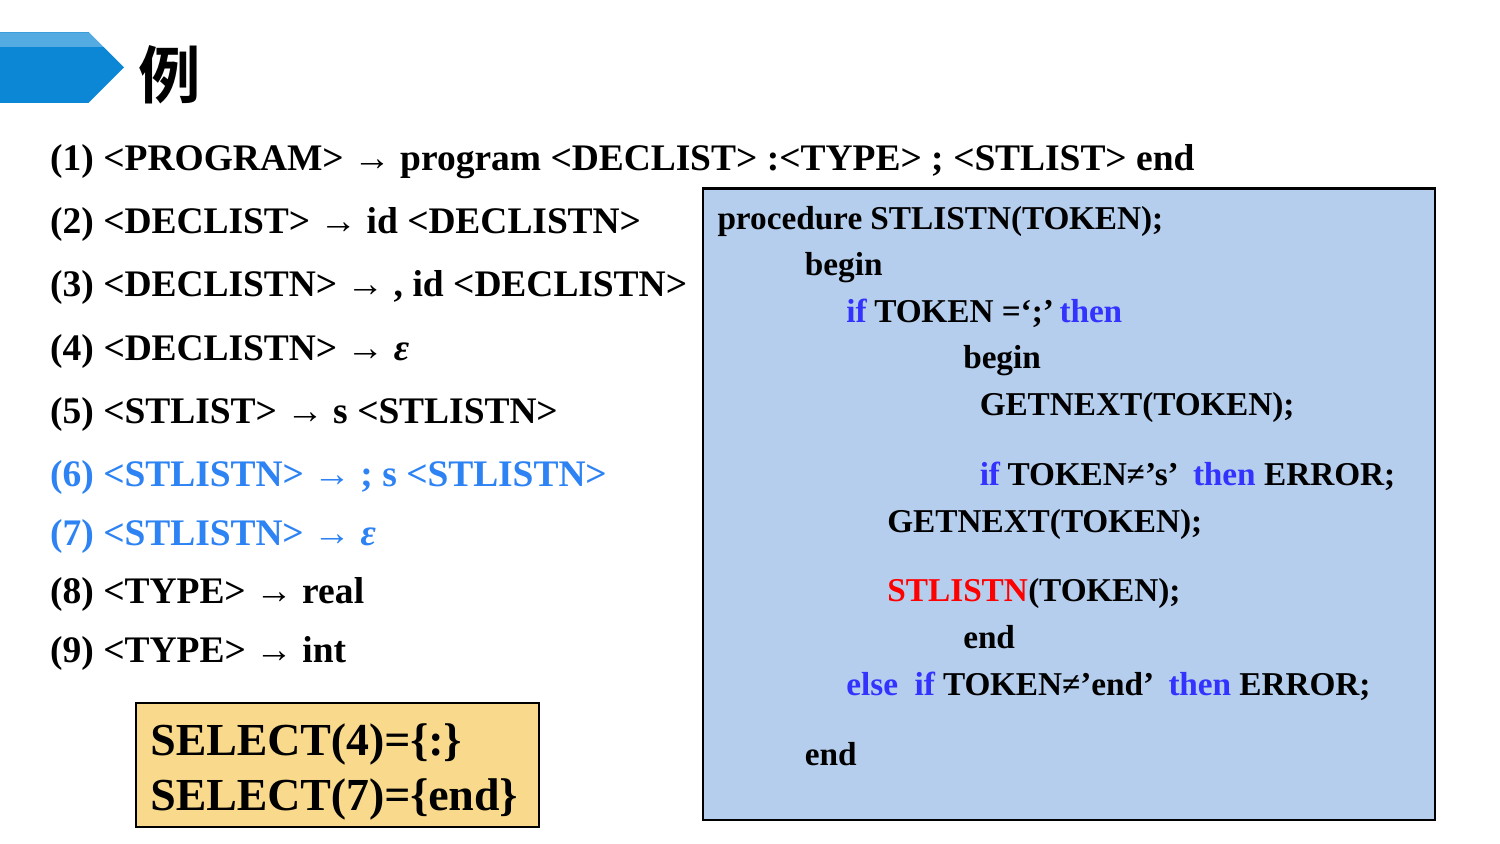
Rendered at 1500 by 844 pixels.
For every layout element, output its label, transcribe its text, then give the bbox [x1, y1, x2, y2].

title 例 [123, 43, 762, 103]
text_box procedure STLISTN(TOKEN); begin if TOKEN =‘;’ then begin GETNEXT(TOKEN); if TOKEN≠’s’ then ERROR; GETNEXT(TOKEN); STLISTN(TOKEN); end else if TOKEN≠’end’ then ERROR; end [702, 678, 1436, 821]
text_box (1) <PROGRAM> → program <DECLIST> :<TYPE> ; <STLIST> end (2) <DECLIST> → id <DECLISTN> (3) <DECLISTN> → , id <DECLISTN> (4) <DECLISTN> → ε (5) <STLIST> → s <STLISTN> (6) <STLISTN> → ; s <STLISTN> (7) <STLISTN> → ε (8) <TYPE> → real (9) <TYPE> → int [35, 111, 1465, 678]
text_box SELECT(4)={:} SELECT(7)={end} [135, 703, 539, 827]
